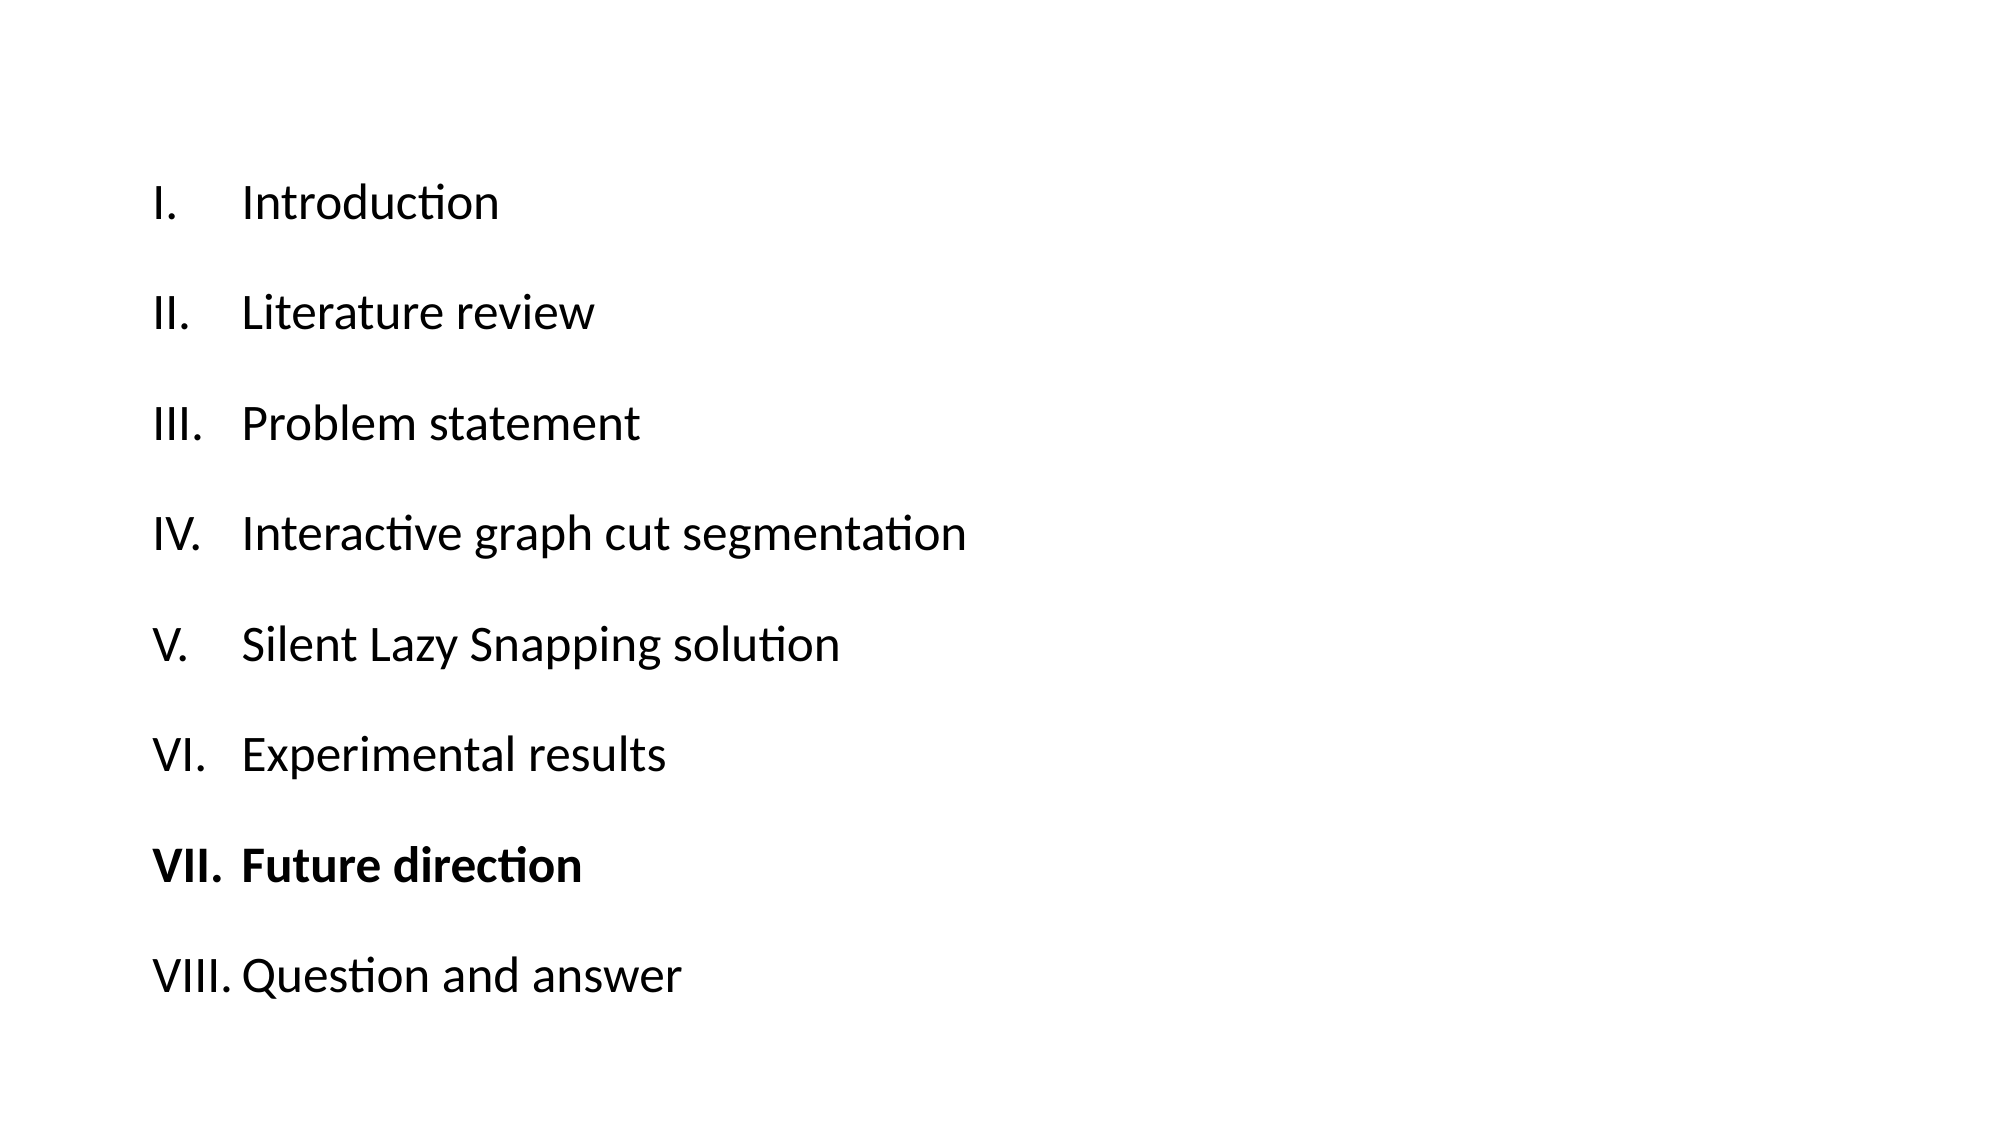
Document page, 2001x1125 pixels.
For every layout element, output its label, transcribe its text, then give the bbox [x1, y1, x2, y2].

list Introduction Literature review Problem statement Interactive graph cut segmentation Silent Lazy Snapping solution Experimental results Future direction Question and answer [137, 130, 1863, 1014]
